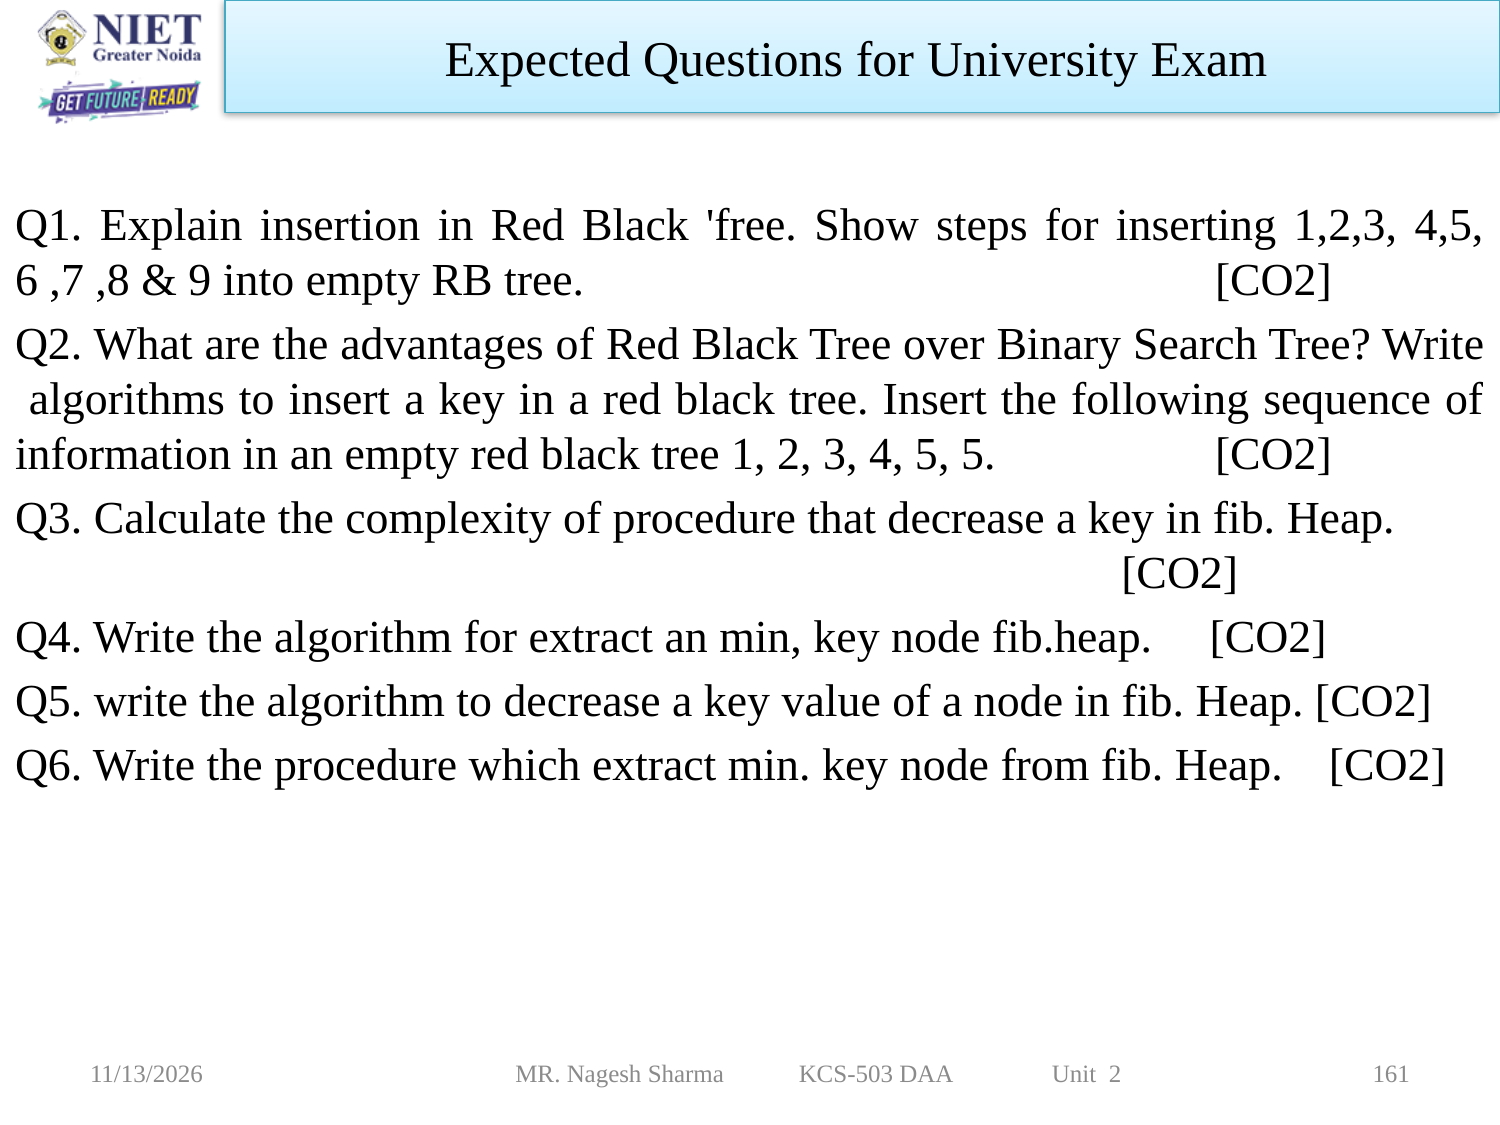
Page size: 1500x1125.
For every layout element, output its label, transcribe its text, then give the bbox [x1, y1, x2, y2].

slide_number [75, 1042, 362, 1103]
picture [0, 0, 238, 135]
footer MR. Nagesh Sharma KCS-503 DAA Unit 2 [362, 1042, 1074, 1103]
slide_number 161 [1074, 1042, 1425, 1103]
list Q1. Explain insertion in Red Black 'free. Show steps for inserting 1,2,3, 4,5, 6 ,7 ,8 & 9 into empty RB tree. [CO2] Q2. What are the advantages of Red Black Tree over Binary Search Tree? Write algorithms to insert a key in a red black tree. Insert the following sequence of information in an empty red black tree 1, 2, 3, 4, 5, 5. [CO2] Q3. Calculate the complexity of procedure that decrease a key in fib. Heap. [CO2] Q4. Write the algorithm for extract an min, key node fib.heap. [CO2] Q5. write the algorithm to decrease a key value of a node in fib. Heap. [CO2] Q6. Write the procedure which extract min. key node from fib. Heap. [CO2] [0, 187, 1500, 925]
text_box Expected Questions for University Exam [238, 0, 1500, 113]
